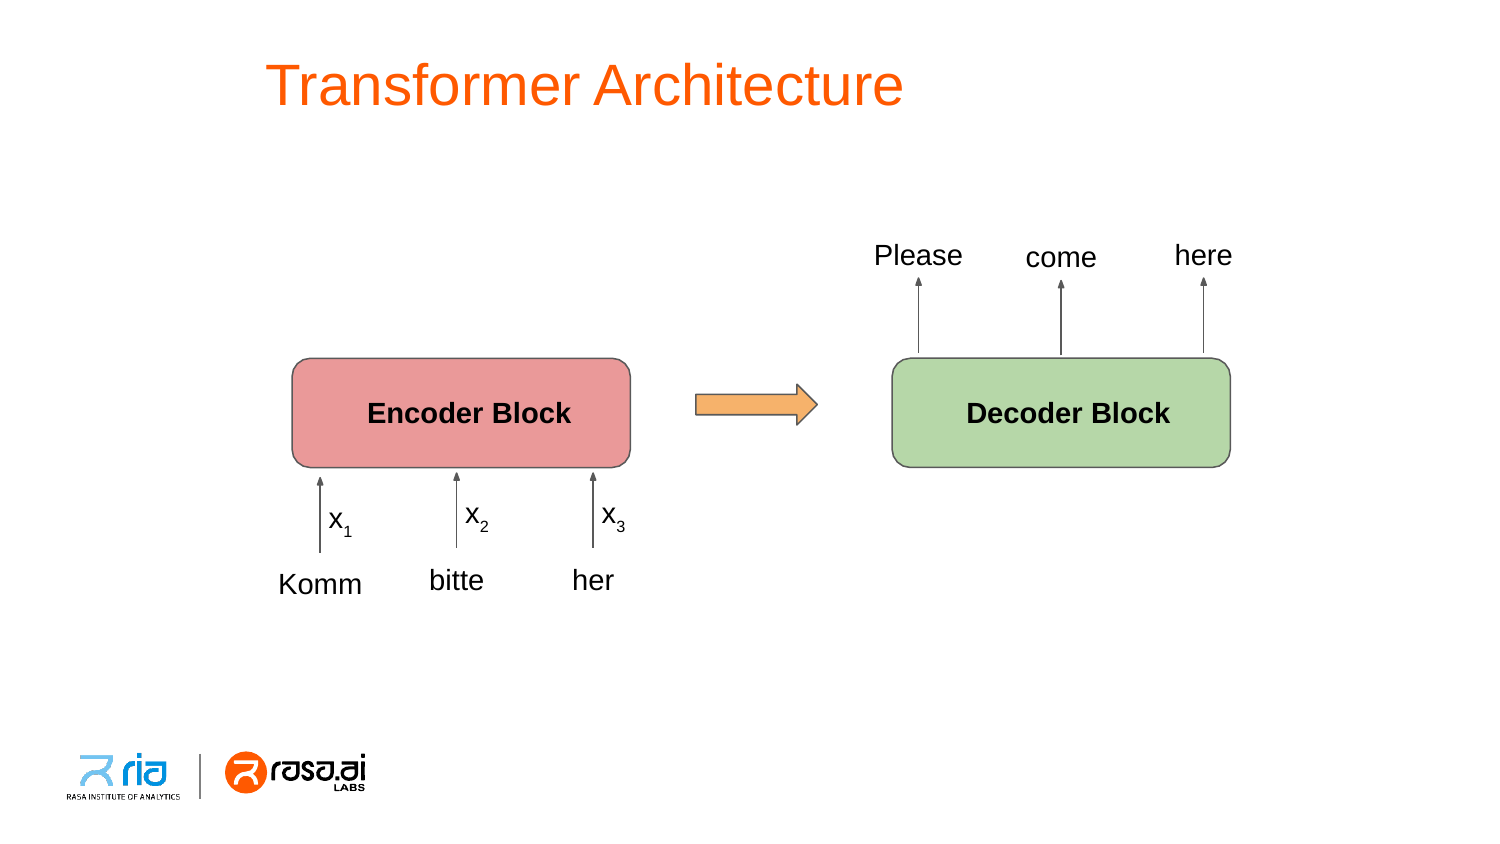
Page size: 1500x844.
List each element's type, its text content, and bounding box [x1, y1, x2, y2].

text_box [589, 471, 597, 550]
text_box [890, 276, 1232, 469]
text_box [694, 383, 819, 426]
text_box come [1023, 236, 1099, 274]
title Transformer Architecture [93, 44, 1343, 188]
text_box Komm [275, 563, 365, 601]
text_box here [1172, 234, 1236, 272]
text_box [290, 357, 632, 469]
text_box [316, 471, 461, 553]
text_box x2 [465, 492, 497, 537]
text_box Please [871, 234, 966, 272]
text_box x3 [602, 492, 634, 537]
text_box her [570, 558, 617, 596]
text_box bitte [427, 558, 487, 596]
picture [58, 744, 188, 808]
